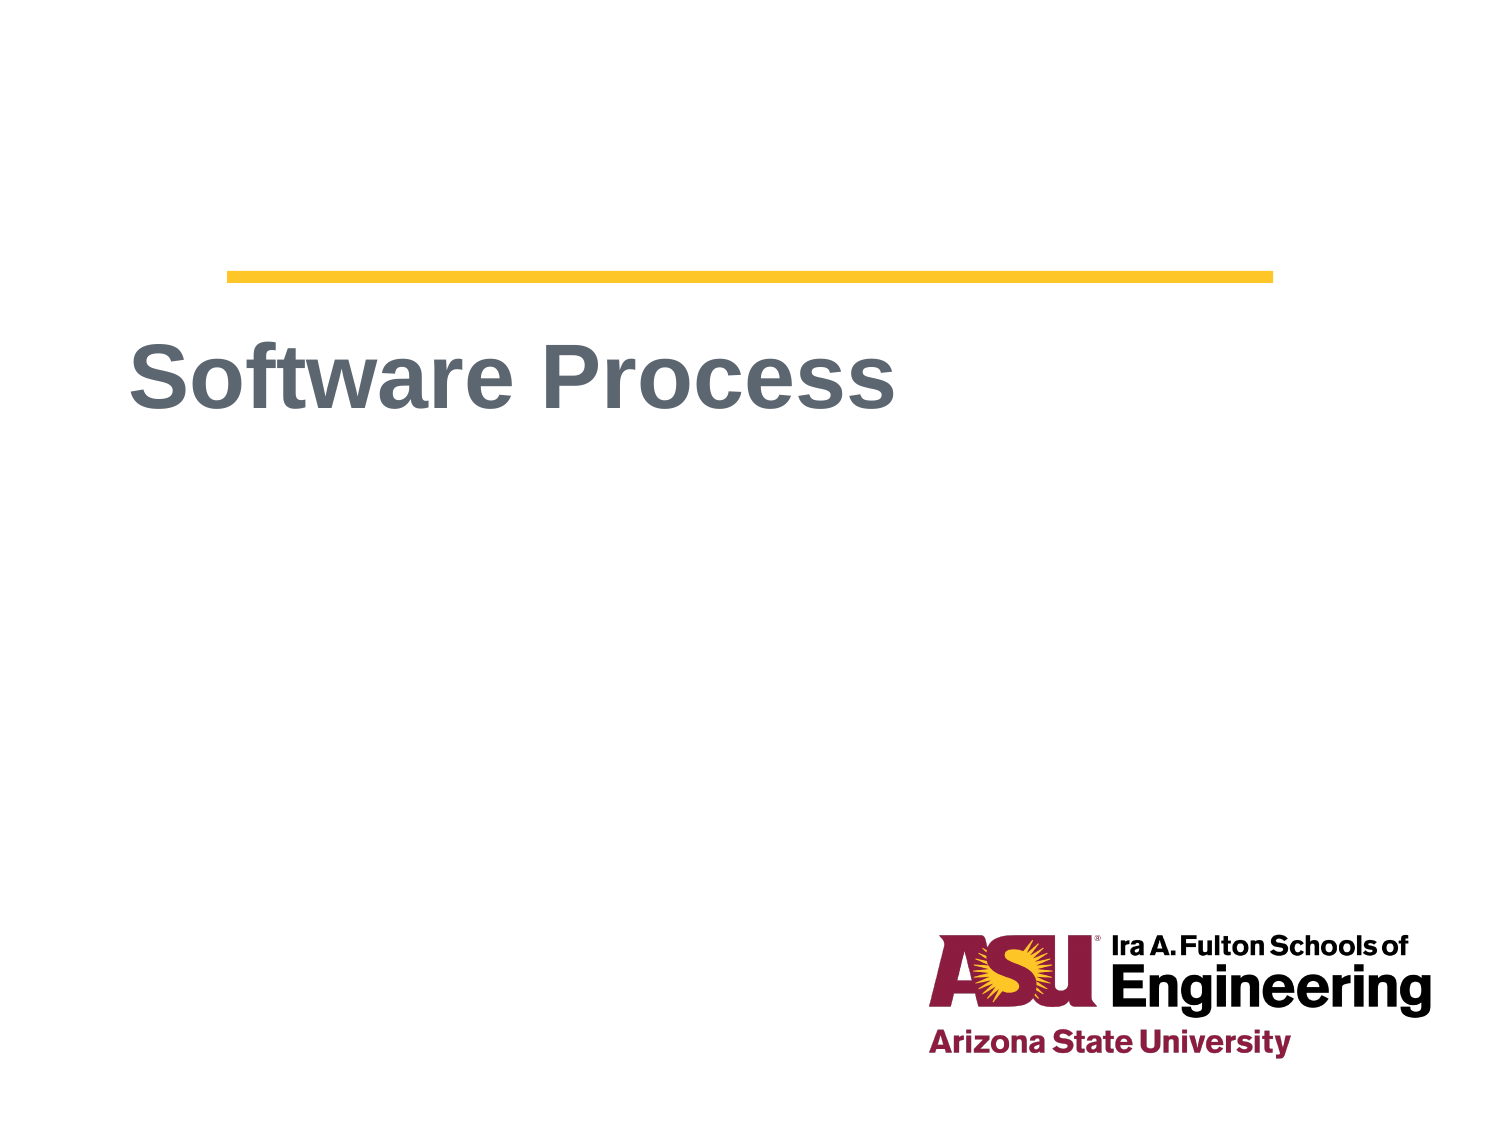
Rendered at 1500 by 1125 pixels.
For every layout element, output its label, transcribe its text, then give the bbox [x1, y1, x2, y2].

picture [893, 899, 1466, 1089]
text_box Software Process [113, 321, 1111, 475]
